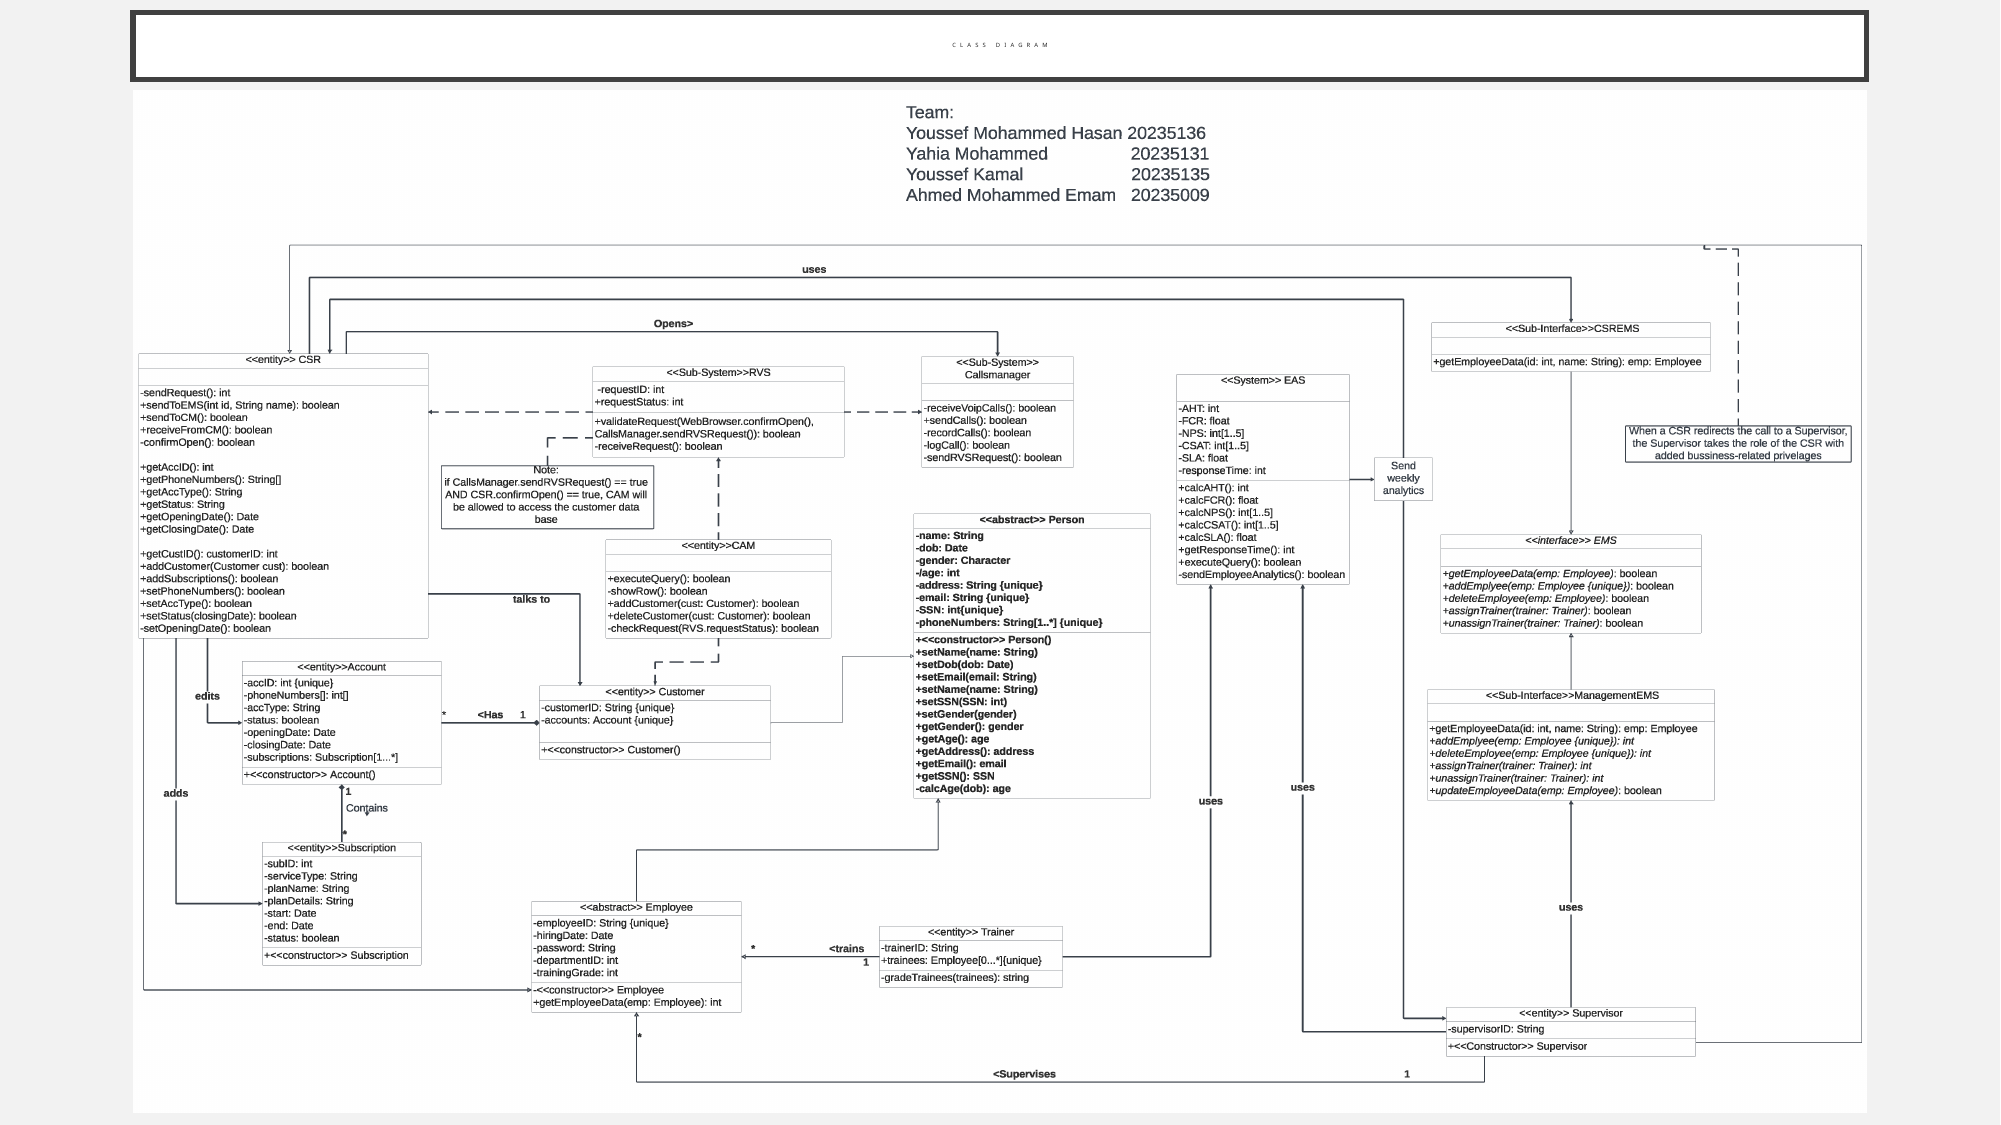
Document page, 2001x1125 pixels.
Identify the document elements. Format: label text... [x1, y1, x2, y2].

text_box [132, 90, 1867, 1113]
title Class diagram [130, 10, 1869, 82]
